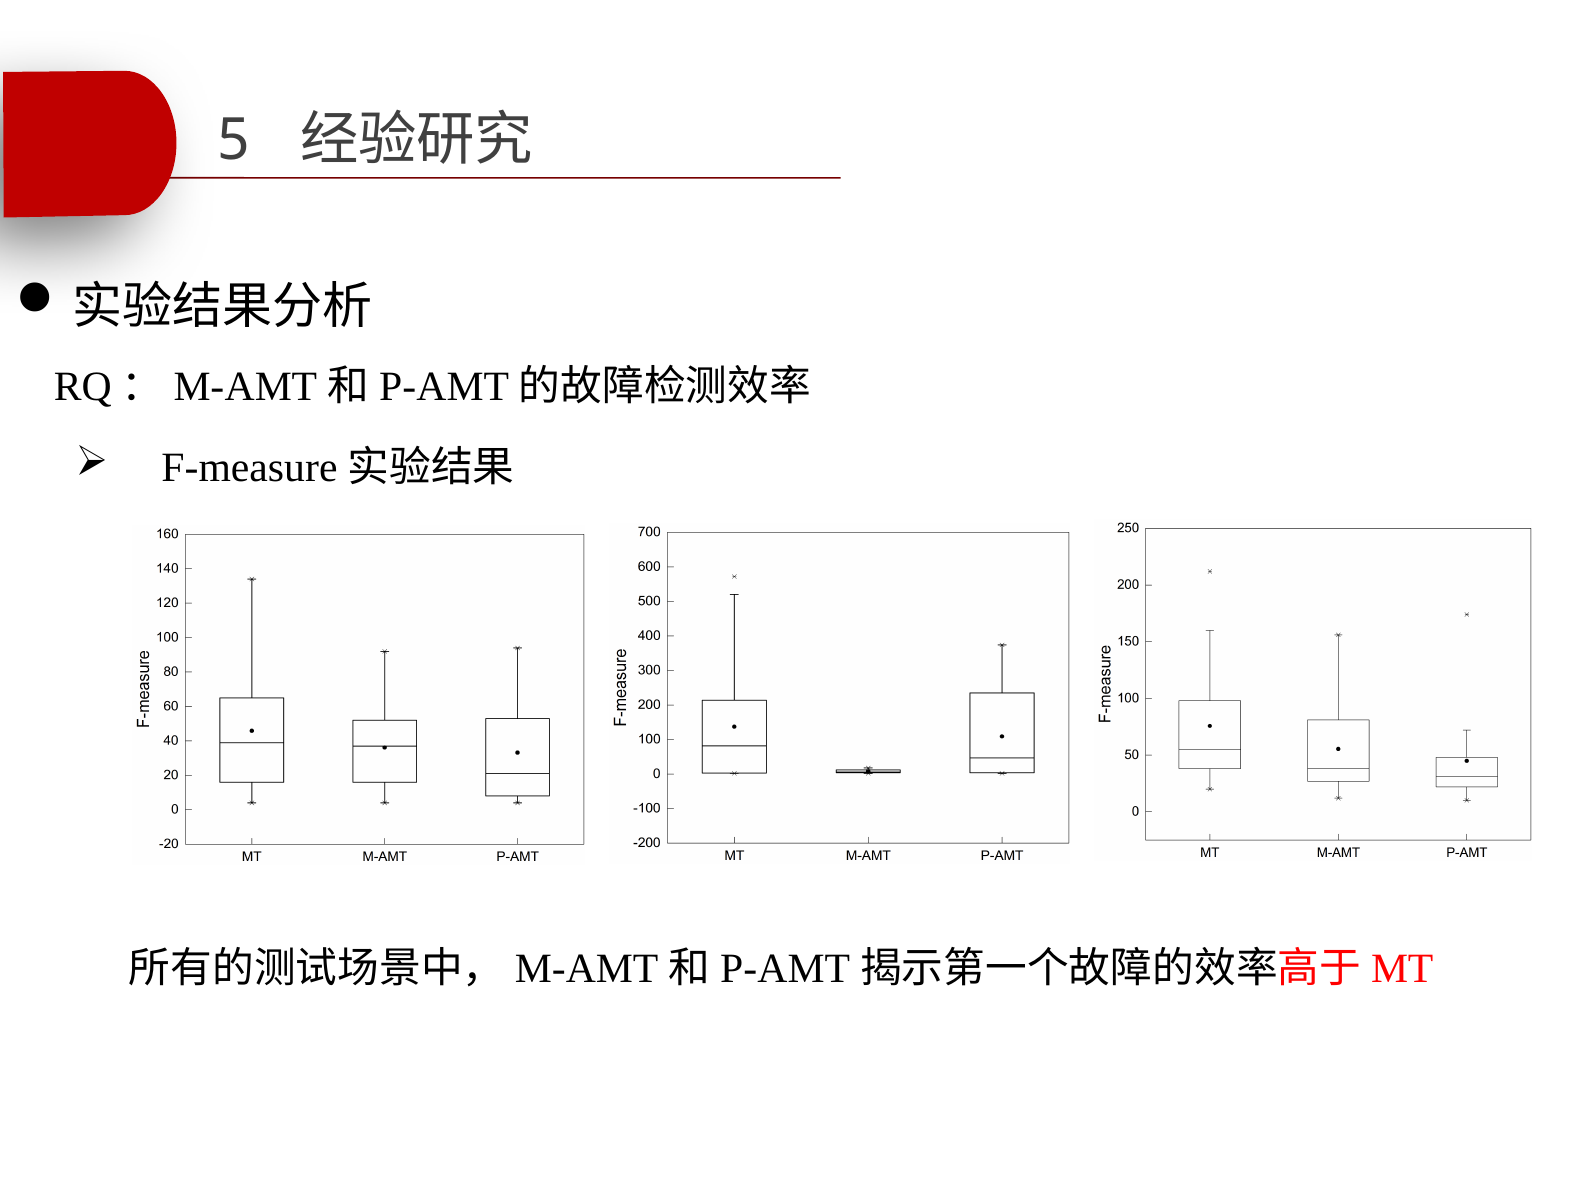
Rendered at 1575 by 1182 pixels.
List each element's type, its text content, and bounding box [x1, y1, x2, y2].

picture [609, 523, 1071, 864]
text_box 实验结果分析 [1, 266, 812, 341]
text_box RQ：M-AMT和P-AMT的故障检测效率 [39, 351, 827, 417]
title 5 经验研究 [198, 62, 707, 210]
picture [132, 525, 585, 865]
text_box 所有的测试场景中，M-AMT和P-AMT揭示第一个故障的效率高于MT [114, 933, 1464, 999]
picture [1094, 519, 1532, 862]
text_box F-measure实验结果 [60, 432, 676, 498]
